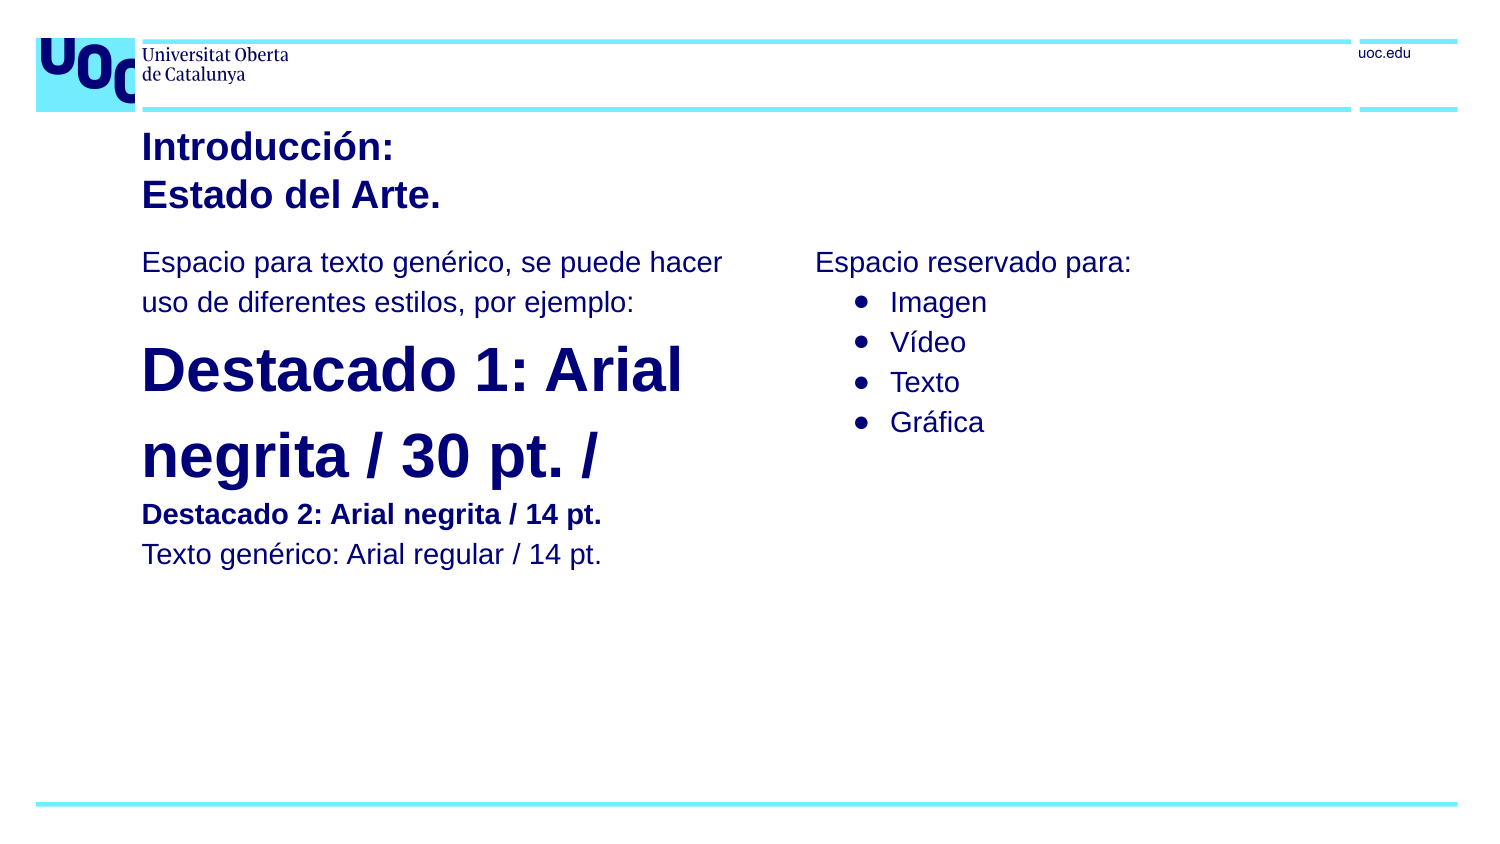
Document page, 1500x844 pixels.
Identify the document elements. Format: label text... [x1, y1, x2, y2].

picture [1359, 47, 1410, 58]
picture [36, 38, 135, 112]
list Espacio para texto genérico, se puede hacer uso de diferentes estilos, por ejemplo: Destacado 1: Arial negrita / 30 pt. / Destacado 2: Arial negrita / 14 pt. Texto genérico: Arial regular / 14 pt. [126, 223, 785, 726]
list Espacio reservado para: Imagen Vídeo Texto Gráfica [800, 222, 1458, 726]
title Introducción: Estado del Arte. [126, 106, 1346, 223]
picture [142, 47, 288, 84]
